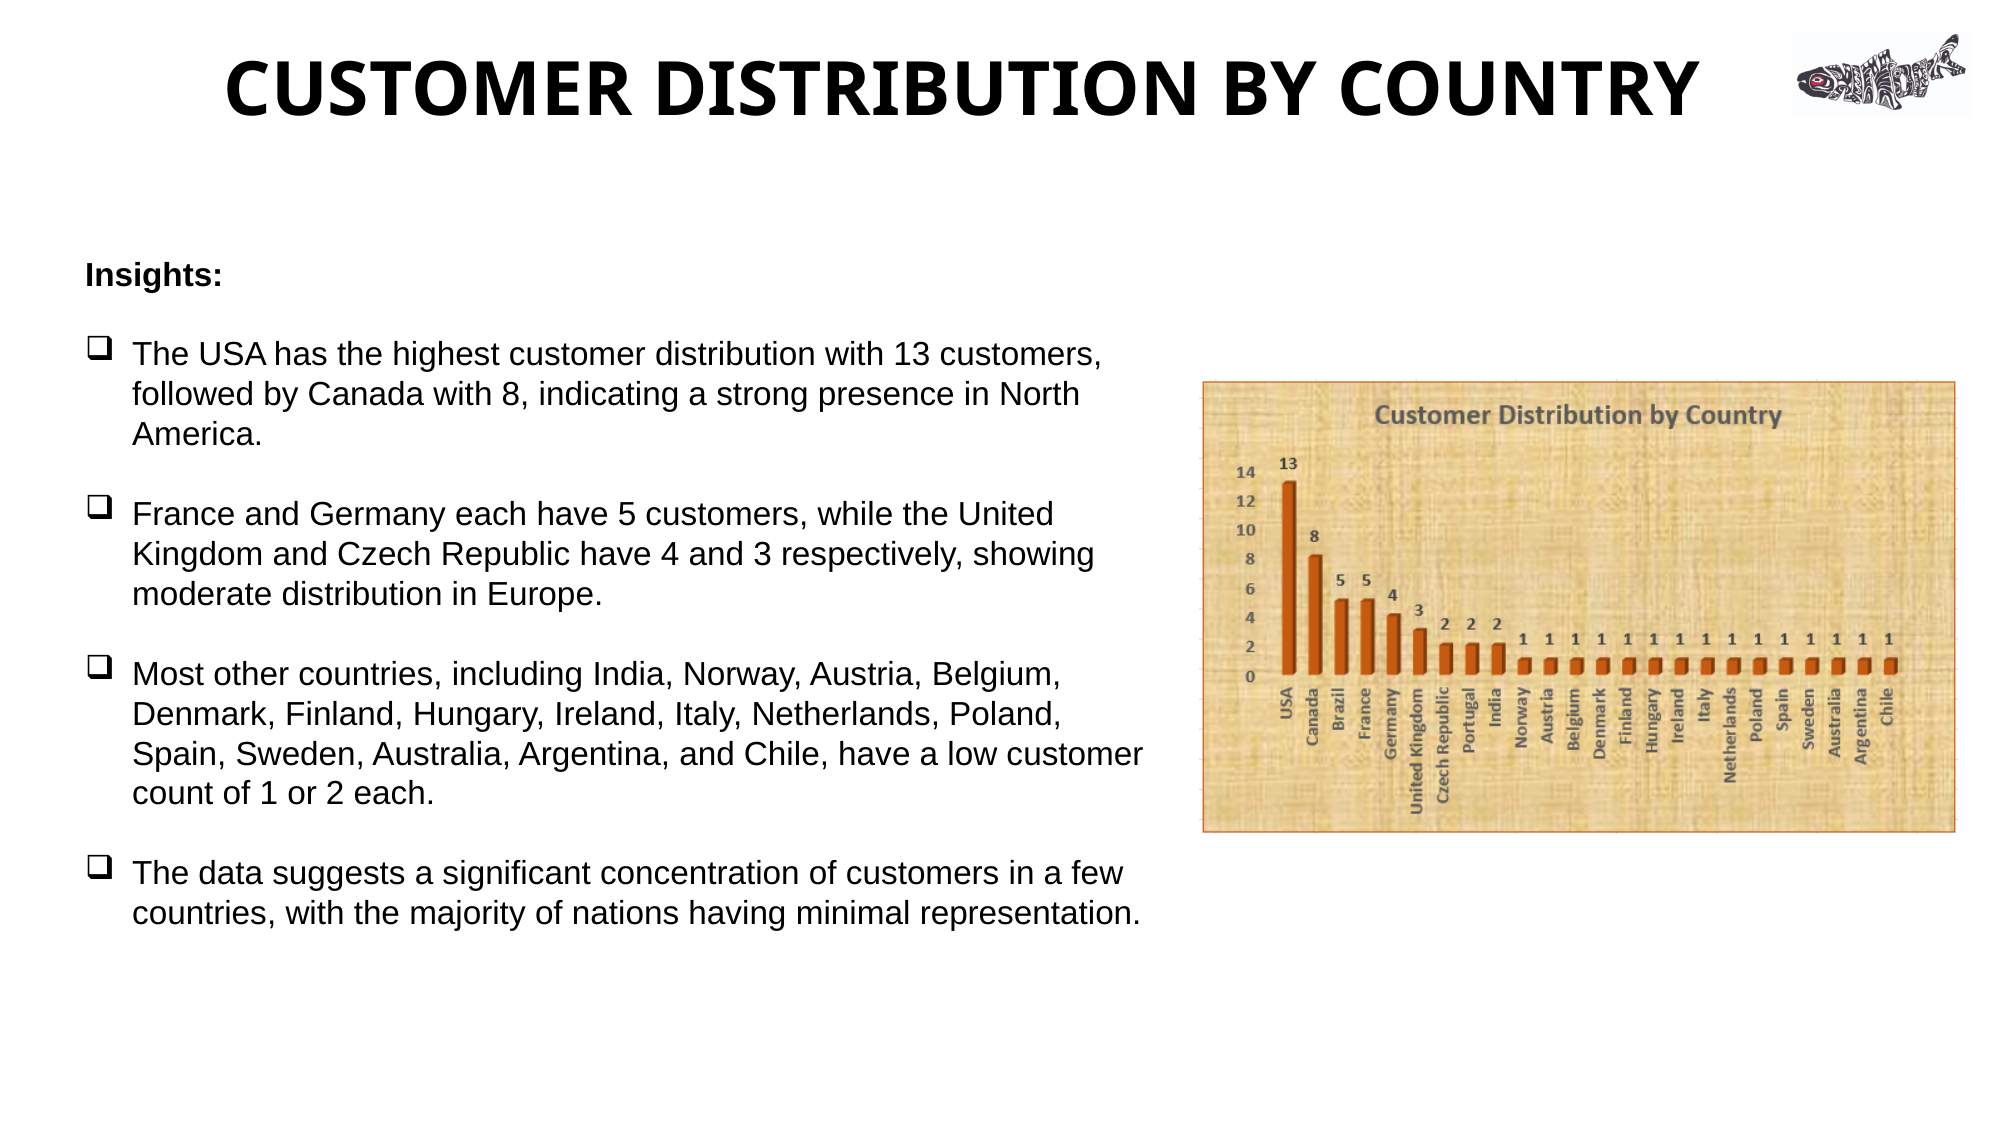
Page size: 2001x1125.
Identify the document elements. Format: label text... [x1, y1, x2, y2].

picture [1199, 379, 1958, 834]
text_box CUSTOMER DISTRIBUTION BY COUNTRY [178, 33, 1747, 139]
picture [1791, 27, 1972, 117]
text_box Insights: The USA has the highest customer distribution with 13 customers, followed by Canada with 8, indicating a strong presence in North America. France and Germany each have 5 customers, while the United Kingdom and Czech Republic have 4 and 3 respectively, showing moderate distribution in Europe. Most other countries, including India, Norway, Austria, Belgium, Denmark, Finland, Hungary, Ireland, Italy, Netherlands, Poland, Spain, Sweden, Australia, Argentina, and Chile, have a low customer count of 1 or 2 each. The data suggests a significant concentration of customers in a few countries, with the majority of nations having minimal representation. [59, 245, 1171, 939]
